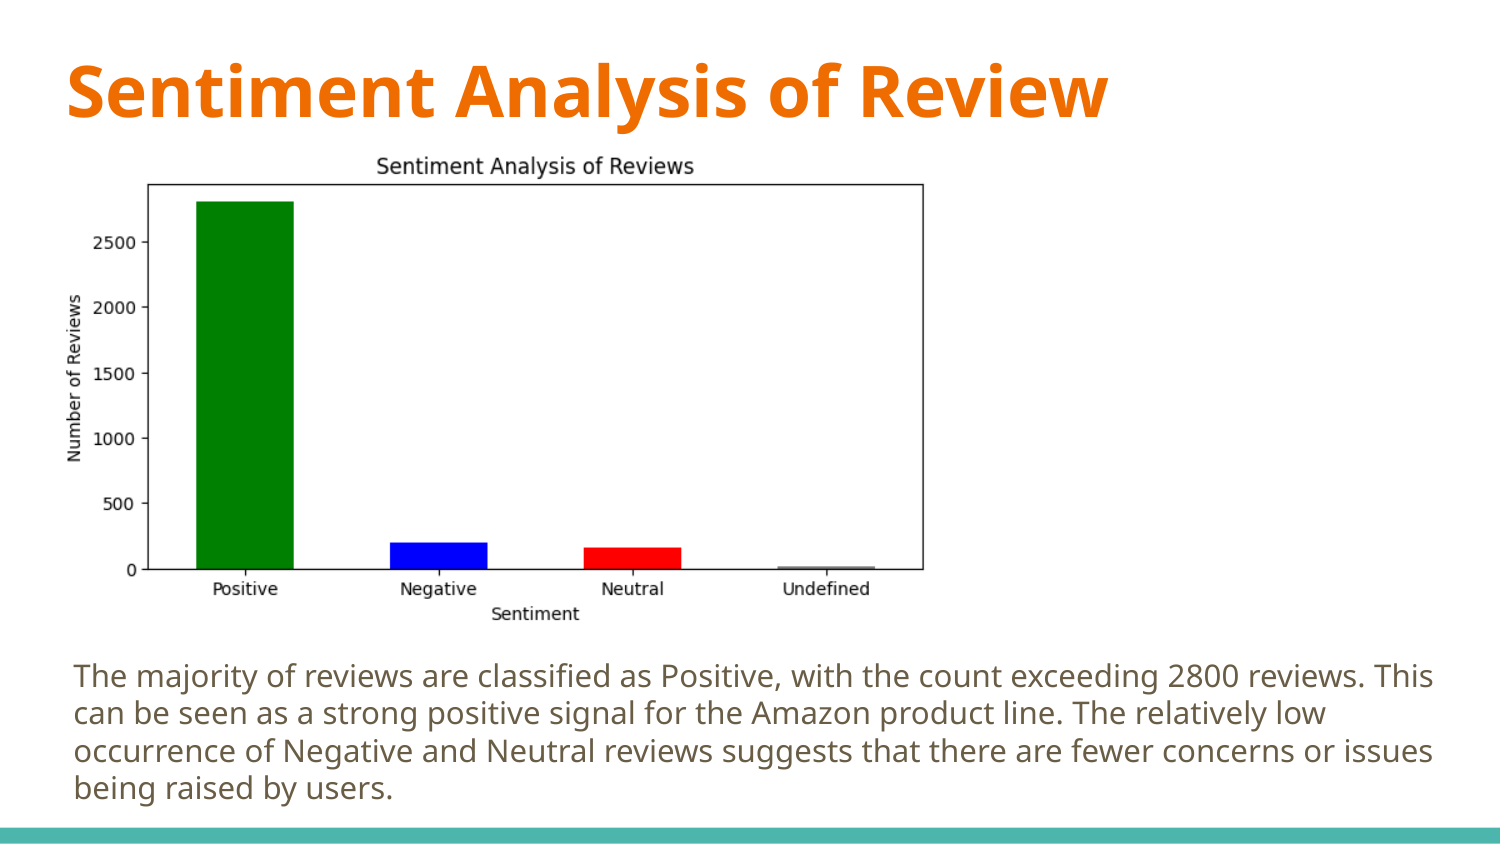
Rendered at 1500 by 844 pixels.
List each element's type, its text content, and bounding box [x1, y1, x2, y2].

picture [50, 146, 992, 627]
title Sentiment Analysis of Review [51, 31, 1449, 147]
text_box The majority of reviews are classified as Positive, with the count exceeding 2800 reviews. This can be seen as a strong positive signal for the Amazon product line. The relatively low occurrence of Negative and Neutral reviews suggests that there are fewer concerns or issues being raised by users. [58, 640, 1457, 808]
